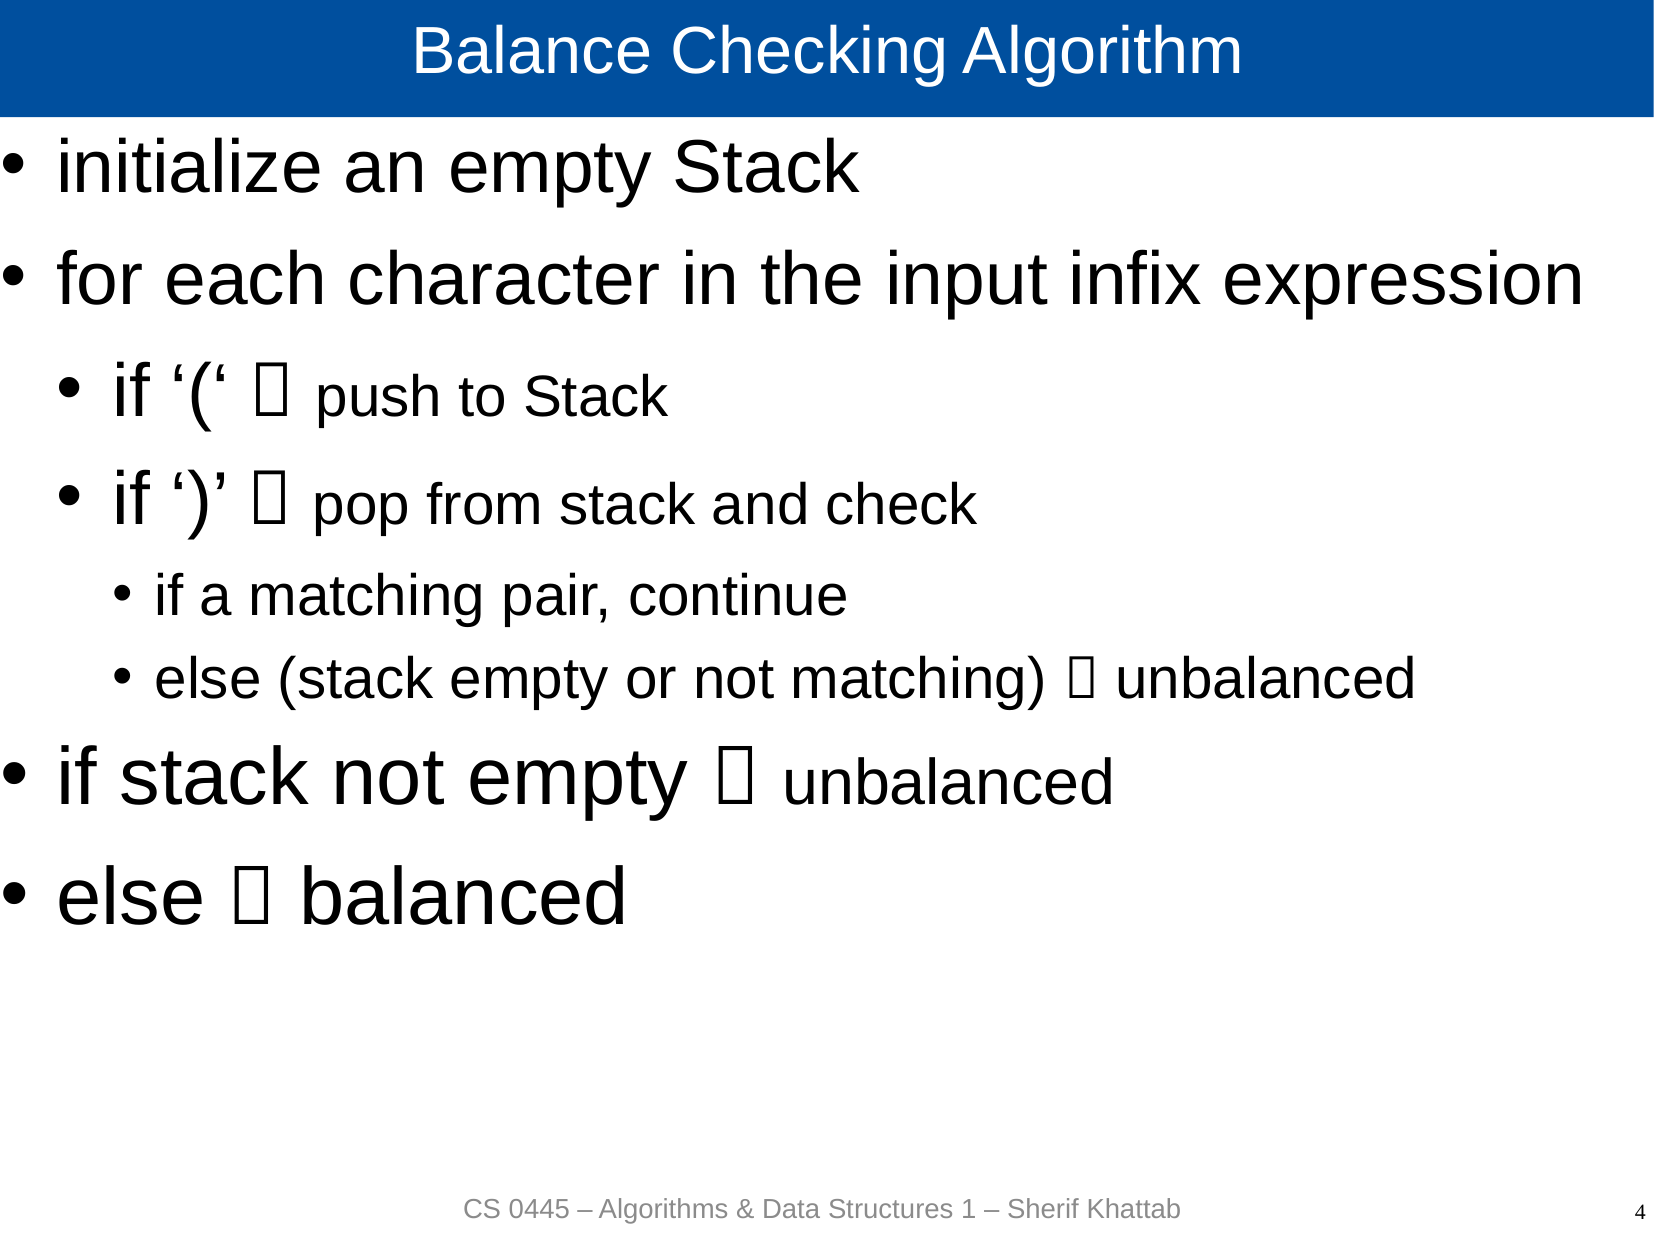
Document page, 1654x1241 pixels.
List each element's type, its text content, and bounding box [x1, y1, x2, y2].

footer CS 0445 – Algorithms & Data Structures 1 – Sherif Khattab [407, 1190, 1238, 1241]
slide_number 4 [1265, 1198, 1647, 1241]
title Balance Checking Algorithm [0, 0, 1654, 117]
list initialize an empty Stack for each character in the input infix expression if ‘(‘  push to Stack if ‘)’  pop from stack and check if a matching pair, continue else (stack empty or not matching)  unbalanced if stack not empty  unbalanced else  balanced [0, 117, 1654, 1195]
